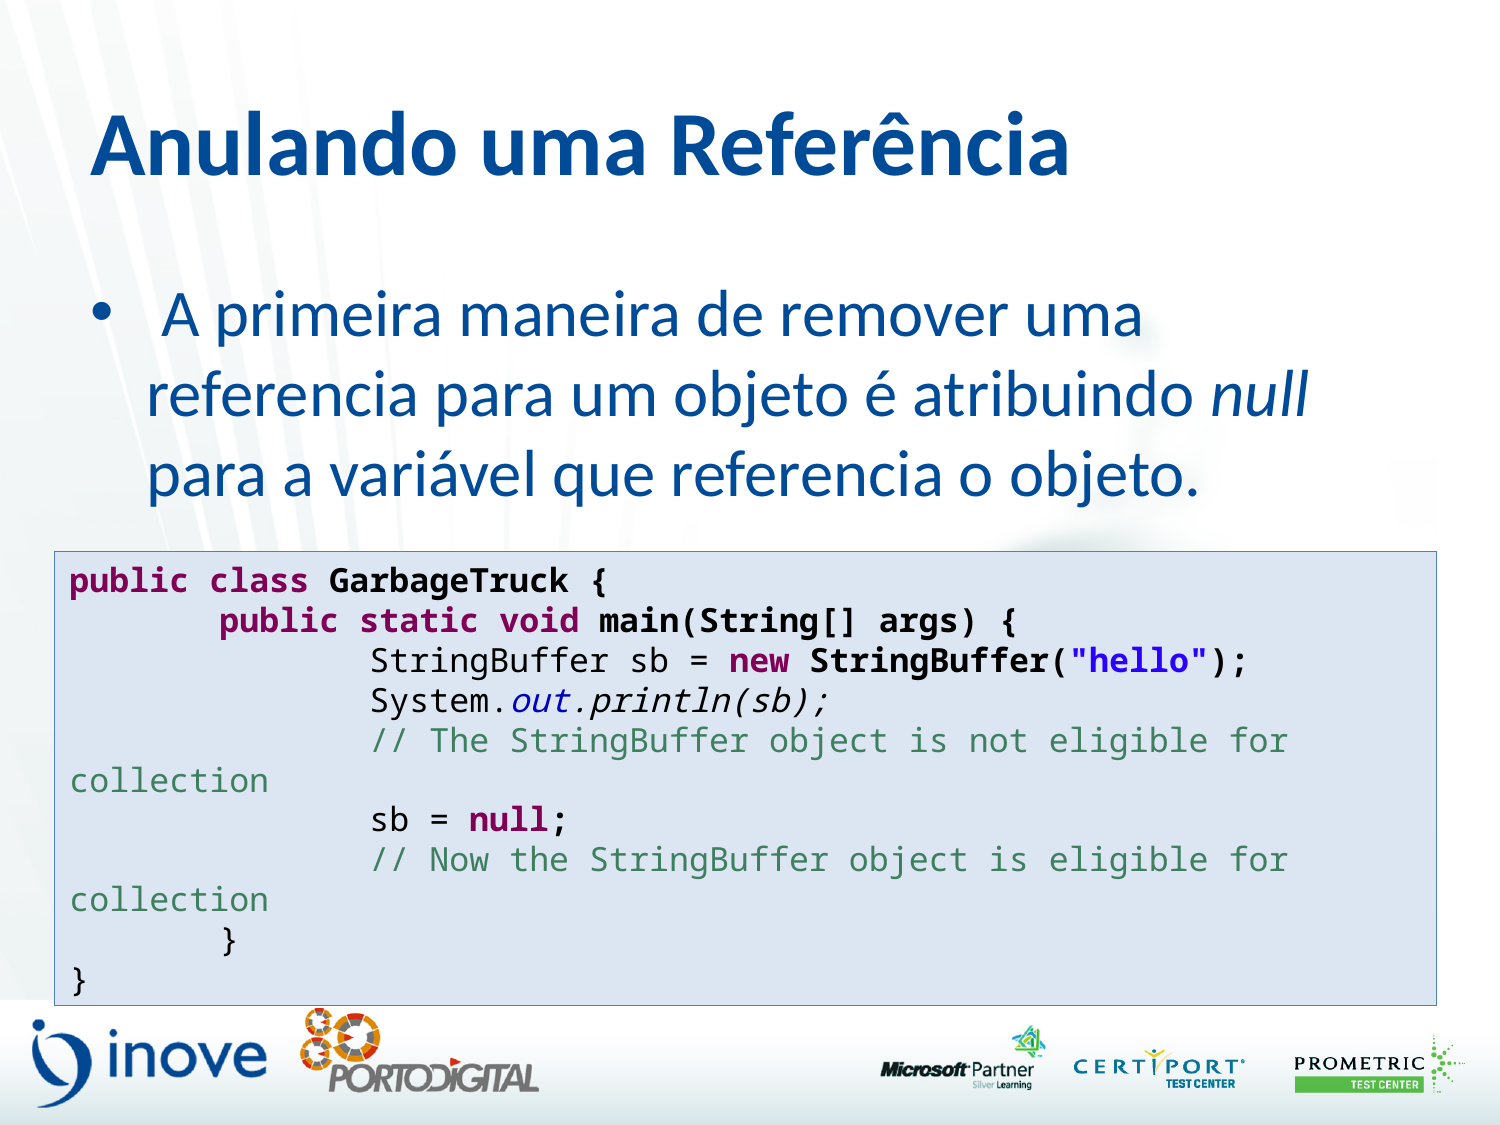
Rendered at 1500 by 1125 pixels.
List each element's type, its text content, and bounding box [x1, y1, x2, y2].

picture [0, 0, 1500, 1125]
list A primeira maneira de remover uma referencia para um objeto é atribuindo null para a variável que referencia o objeto. [75, 262, 1425, 551]
text_box public class GarbageTruck { public static void main(String[] args) { StringBuffer sb = new StringBuffer("hello"); System.out.println(sb); // The StringBuffer object is not eligible for collection sb = null; // Now the StringBuffer object is eligible for collection } } [54, 551, 1437, 1006]
title Anulando uma Referência [75, 45, 1425, 233]
